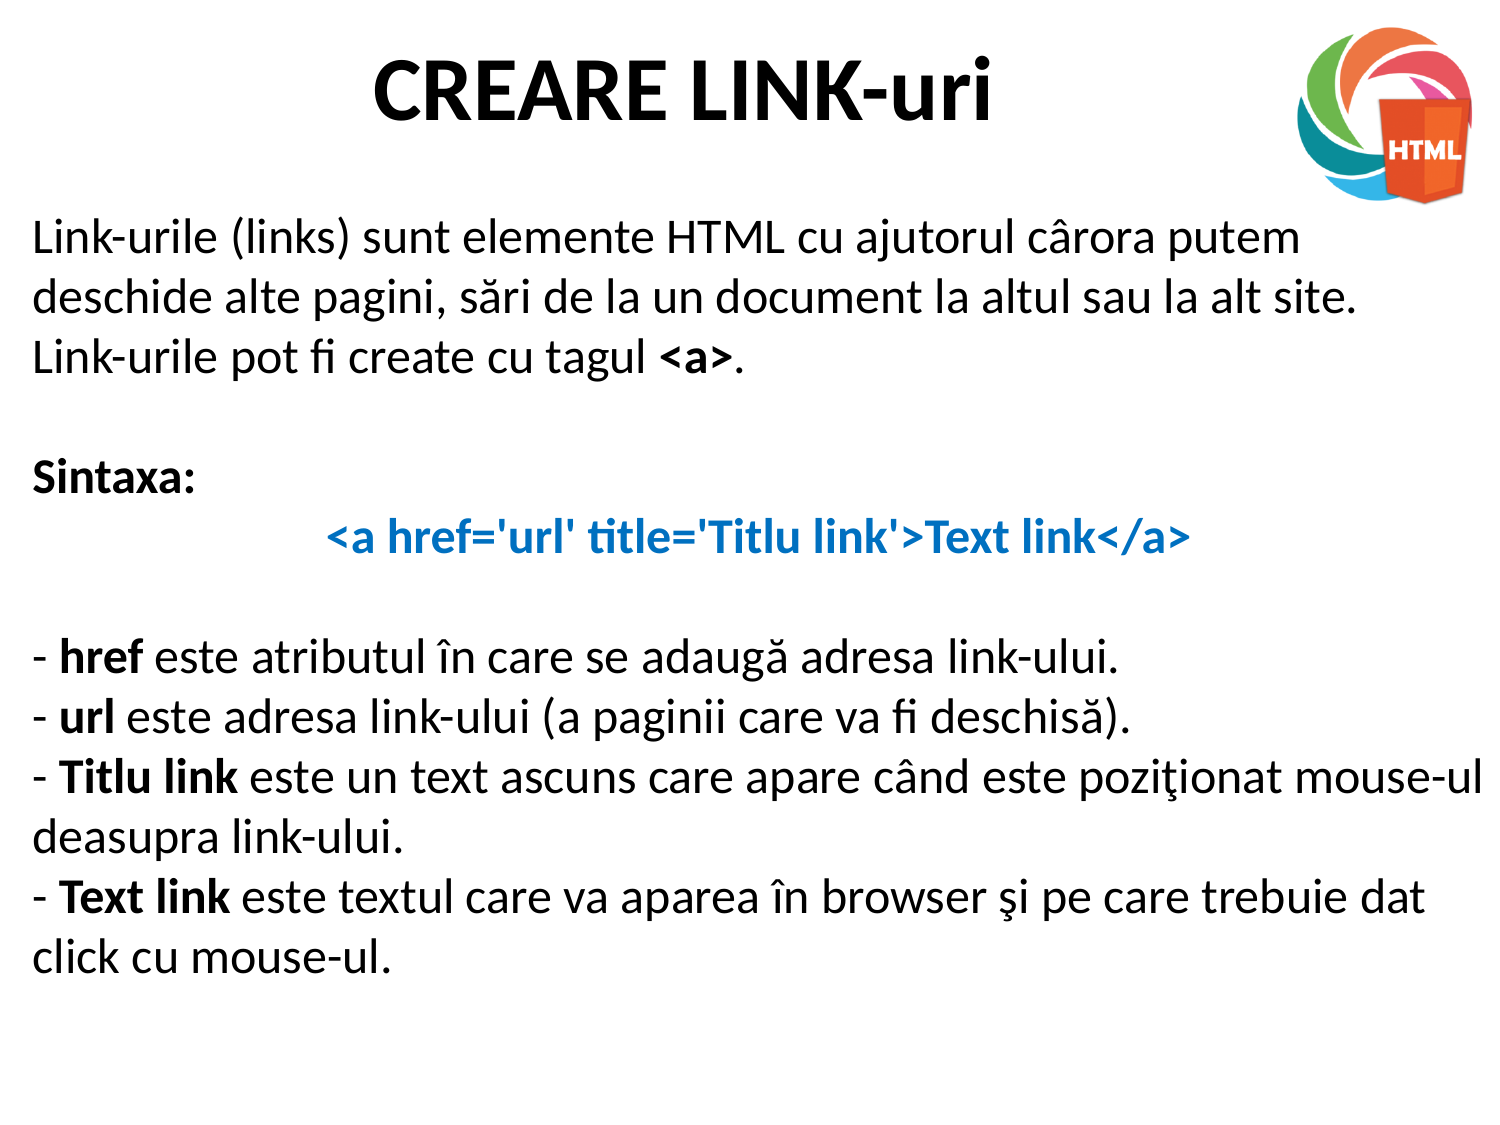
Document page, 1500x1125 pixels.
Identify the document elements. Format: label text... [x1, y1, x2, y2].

picture [1269, 0, 1500, 231]
title CREARE LINK-uri [75, 19, 1264, 149]
text_box Link-urile (links) sunt elemente HTML cu ajutorul cârora putem deschide alte pagini, sări de la un document la altul sau la alt site. Link-urile pot fi create cu tagul <a>. Sintaxa: <a href='url' title='Titlu link'>Text link</a> - href este atributul în care se adaugă adresa link-ului. - url este adresa link-ului (a paginii care va fi deschisă). - Titlu link este un text ascuns care apare când este poziţionat mouse-ul deasupra link-ului. - Text link este textul care va aparea în browser şi pe care trebuie dat click cu mouse-ul. [17, 196, 1500, 991]
